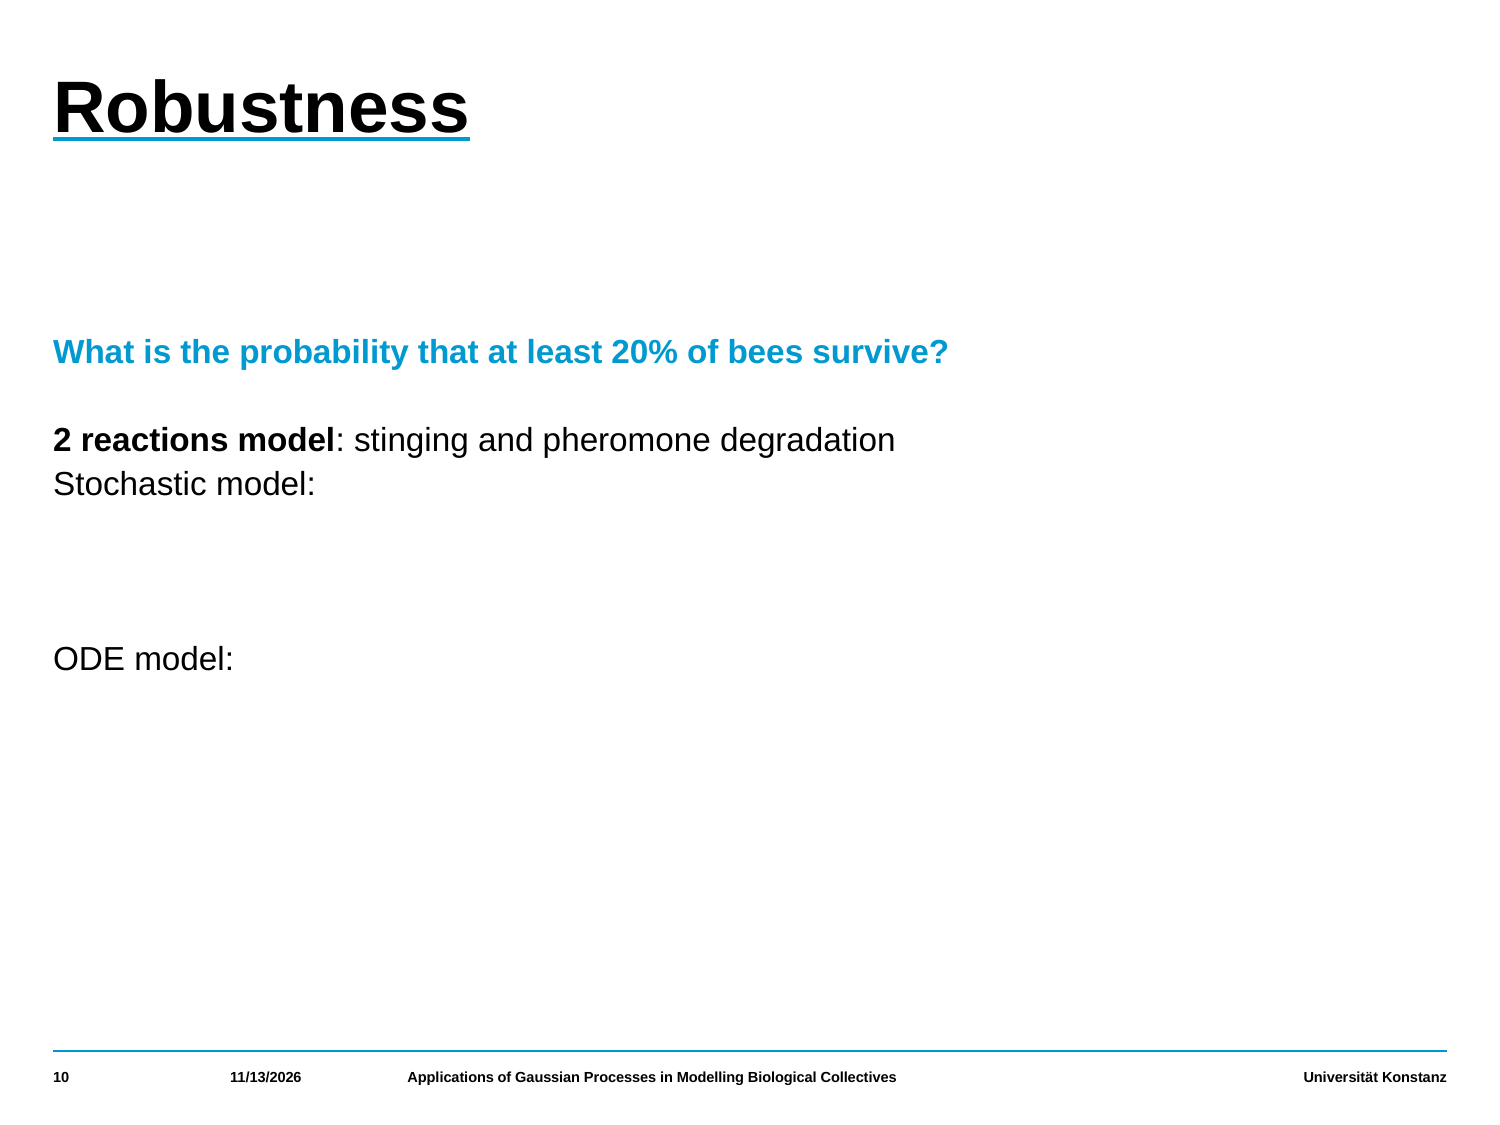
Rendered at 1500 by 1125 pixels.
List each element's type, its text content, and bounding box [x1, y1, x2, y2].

title Robustness [53, 66, 1093, 268]
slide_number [230, 1058, 384, 1094]
slide_number 10 [53, 1058, 207, 1094]
footer Applications of Gaussian Processes in Modelling Biological Collectives [407, 1058, 916, 1094]
